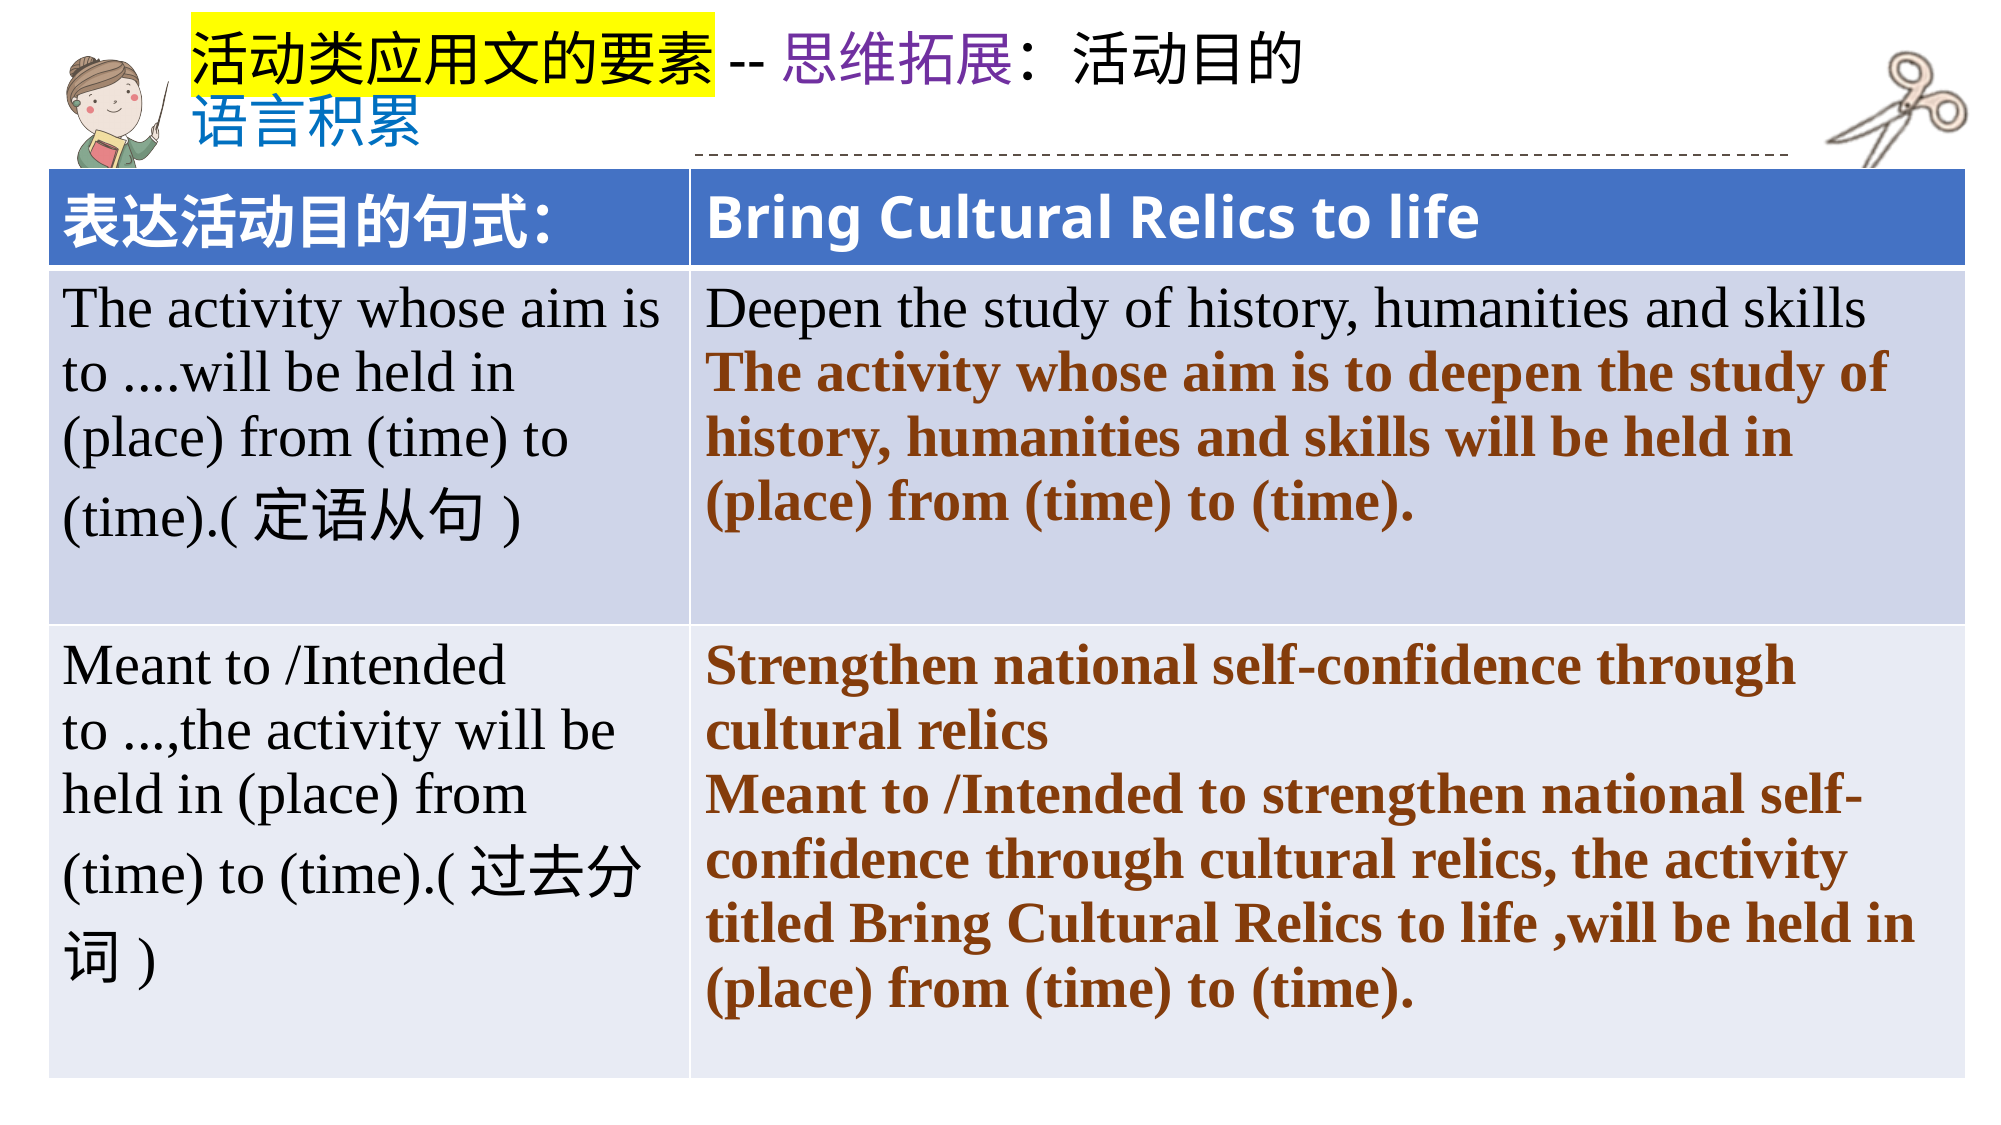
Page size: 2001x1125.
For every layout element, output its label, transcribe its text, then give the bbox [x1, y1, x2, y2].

table_cell Strengthen national self-confidence through cultural relics Meant to /Intended to strengthen national self-confidence through cultural relics, the activity titled Bring Cultural Relics to life ,will be held in (place) from (time) to (time). [691, 626, 1965, 1078]
table_header 表达活动目的句式： [49, 169, 689, 265]
table_cell Deepen the study of history, humanities and skills The activity whose aim is to deepen the study of history, humanities and skills will be held in (place) from (time) to (time). [691, 271, 1965, 624]
picture [1765, 0, 2001, 181]
text_box 活动类应用文的要素--思维拓展：活动目的 语言积累 [176, 22, 1347, 110]
picture [66, 56, 169, 168]
table_cell The activity whose aim is to ....will be held in (place) from (time) to (time).(定语从句) [49, 271, 689, 624]
table_header Bring Cultural Relics to life [691, 169, 1965, 265]
table_cell Meant to /Intended to ...,the activity will be held in (place) from (time) to (time).(过去分词) [49, 626, 689, 1078]
